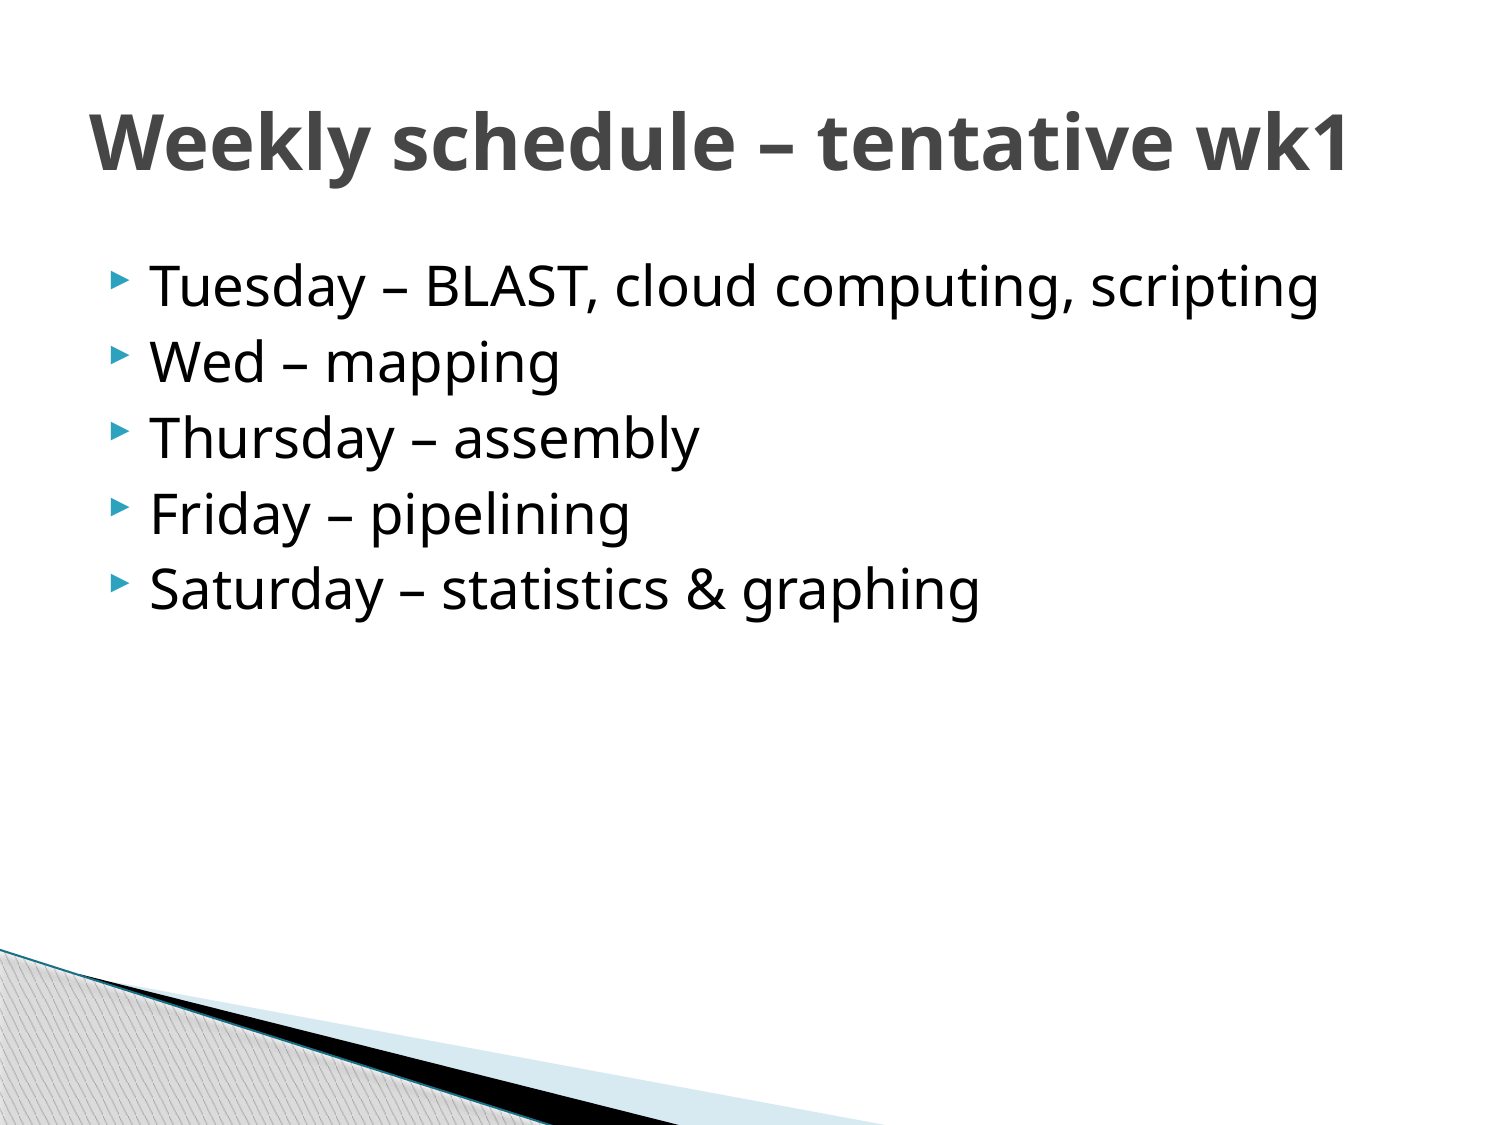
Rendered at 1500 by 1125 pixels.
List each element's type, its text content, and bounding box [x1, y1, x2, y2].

title Weekly schedule – tentative wk1 [75, 45, 1425, 233]
list Tuesday – BLAST, cloud computing, scripting Wed – mapping Thursday – assembly Friday – pipelining Saturday – statistics & graphing [75, 243, 1425, 986]
